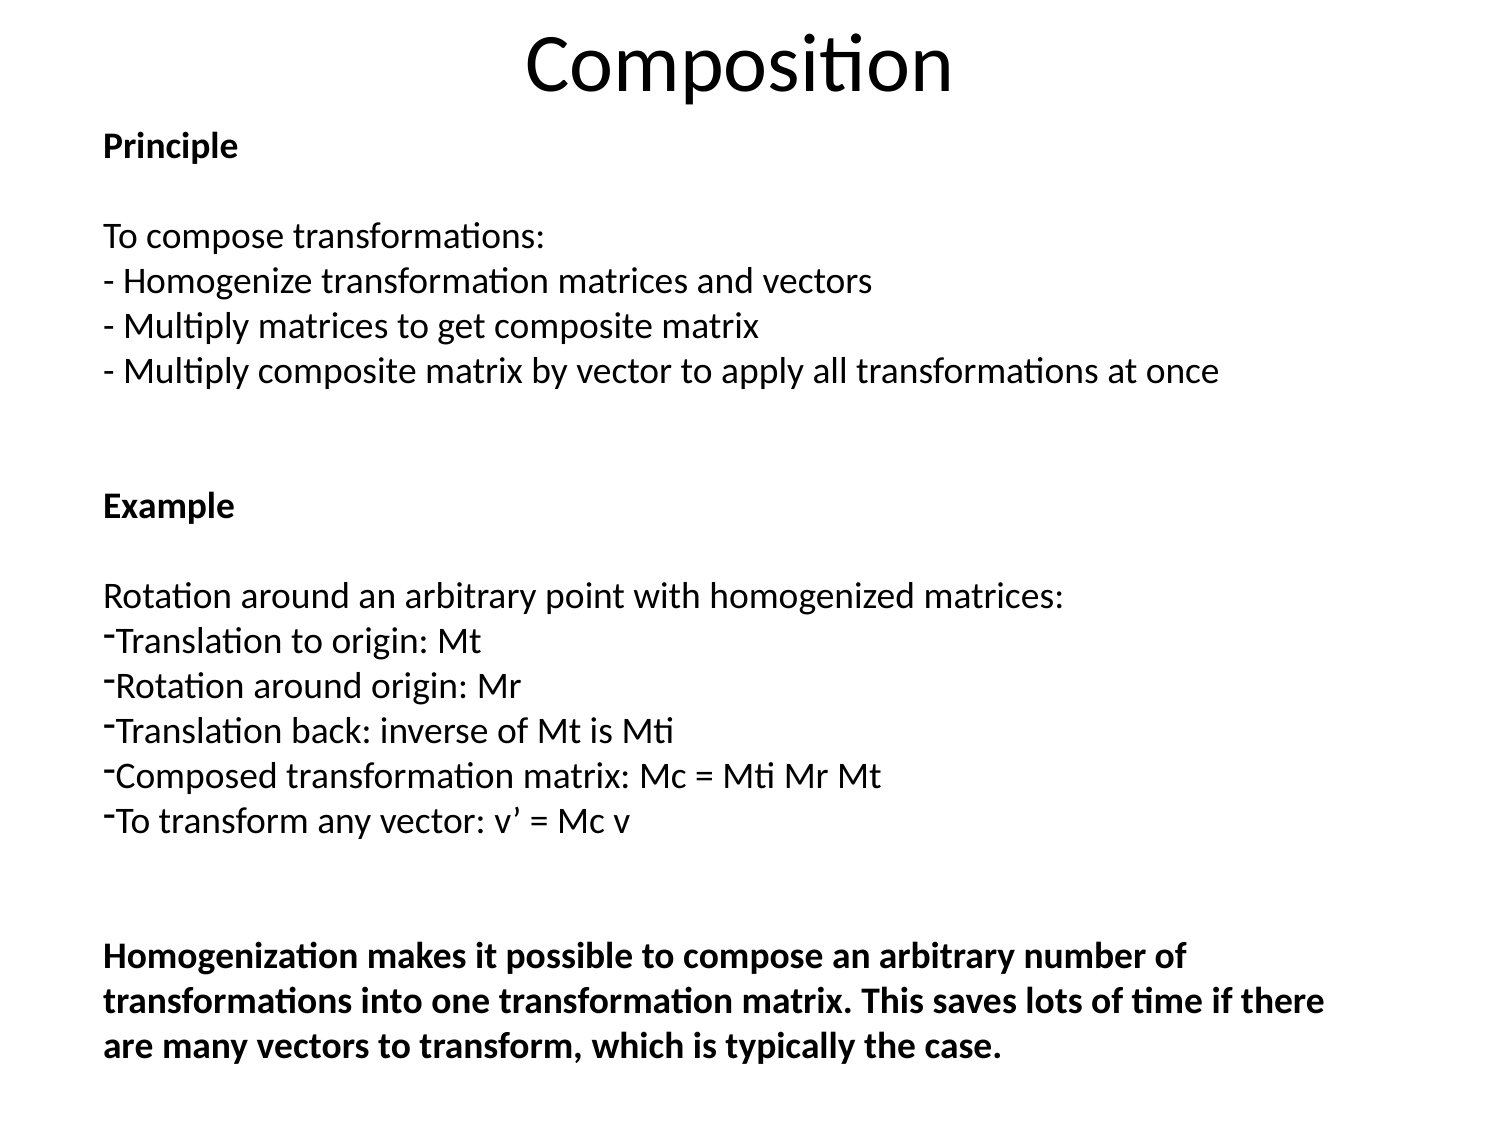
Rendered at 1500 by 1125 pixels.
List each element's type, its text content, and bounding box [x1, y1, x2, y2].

text_box Principle To compose transformations: - Homogenize transformation matrices and vectors - Multiply matrices to get composite matrix - Multiply composite matrix by vector to apply all transformations at once Example Rotation around an arbitrary point with homogenized matrices: Translation to origin: Mt Rotation around origin: Mr Translation back: inverse of Mt is Mti Composed transformation matrix: Mc = Mti Mr Mt To transform any vector: v’ = Mc v Homogenization makes it possible to compose an arbitrary number of transformations into one transformation matrix. This saves lots of time if there are many vectors to transform, which is typically the case. [88, 113, 1400, 1074]
title Composition [64, 0, 1415, 116]
